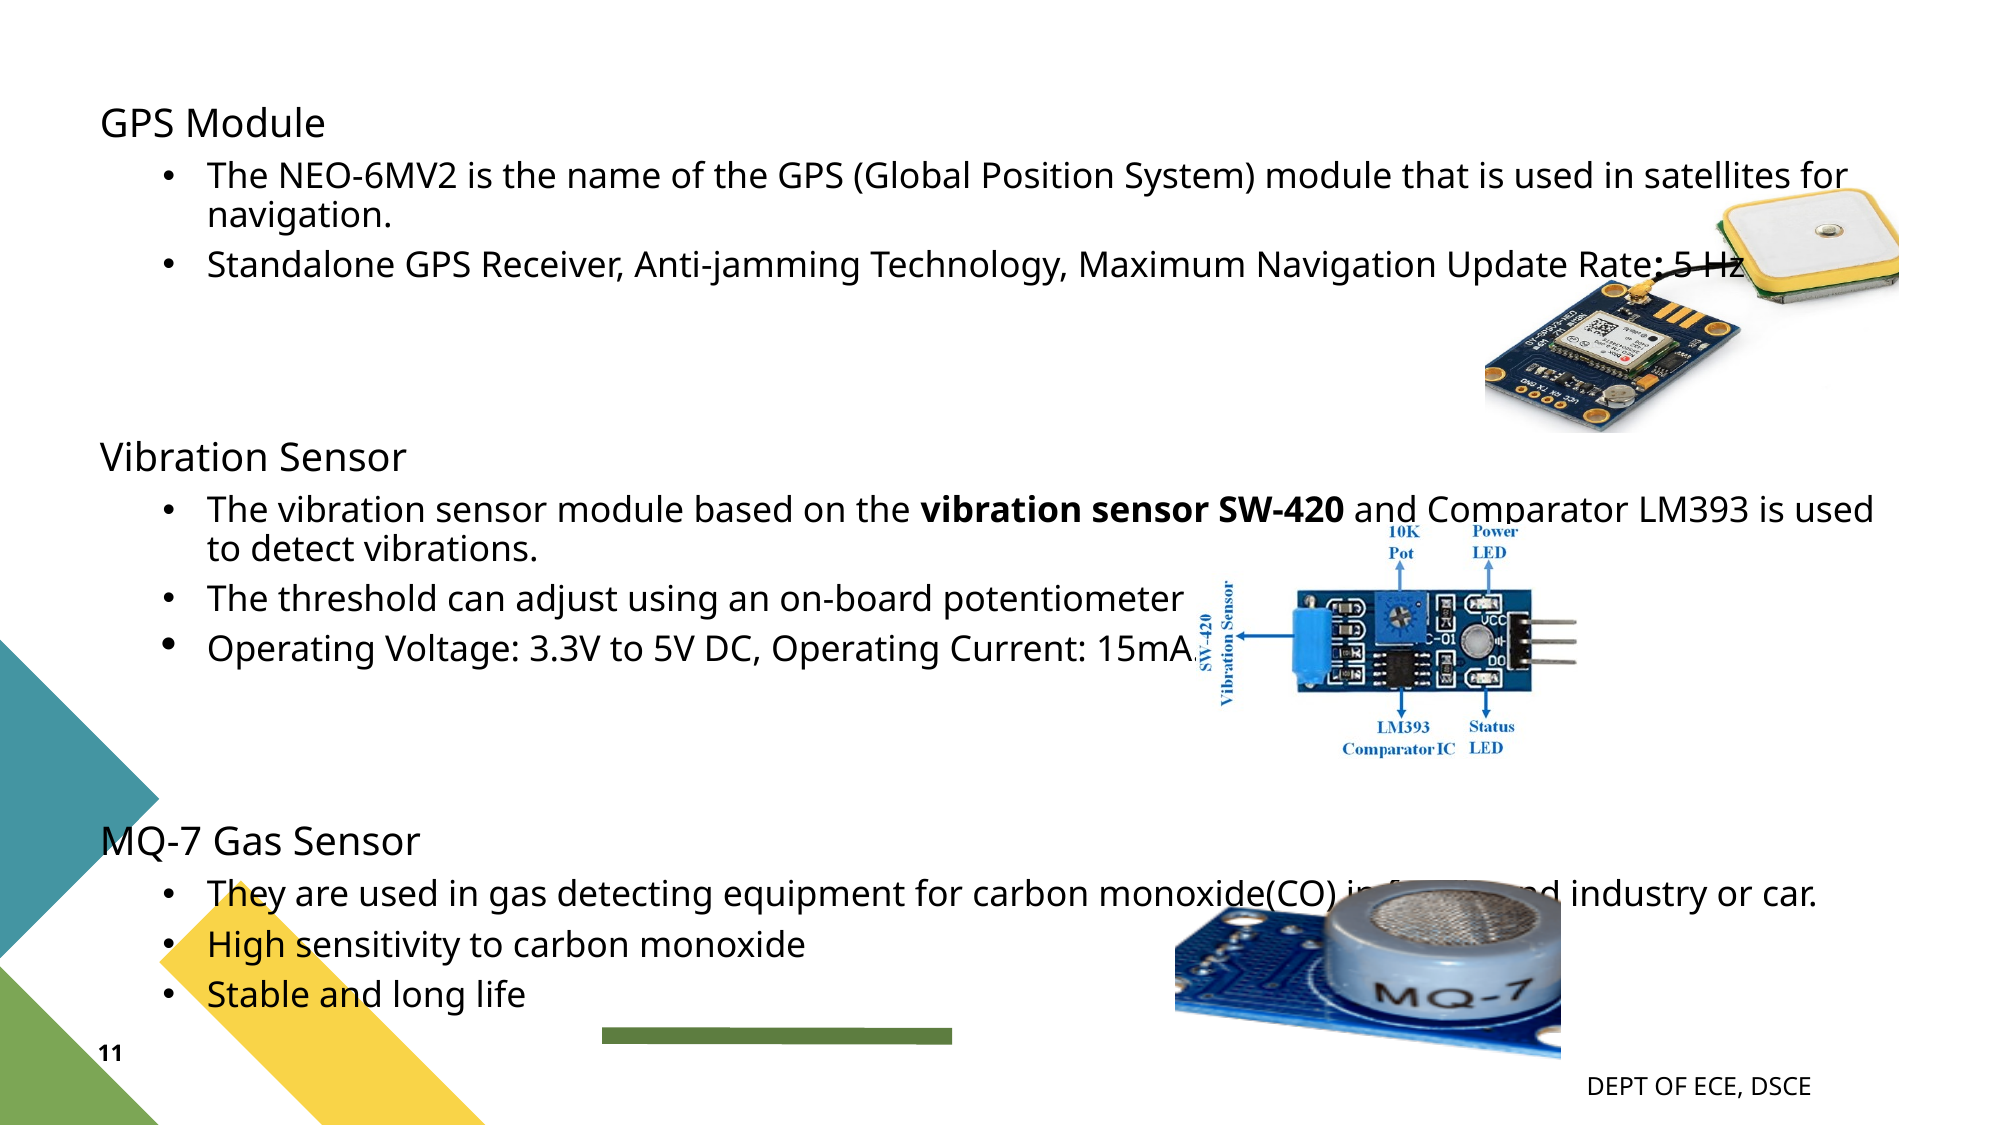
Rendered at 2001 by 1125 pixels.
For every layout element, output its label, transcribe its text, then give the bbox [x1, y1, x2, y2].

list GPS Module The NEO-6MV2 is the name of the GPS (Global Position System) module that is used in satellites for navigation. Standalone GPS Receiver, Anti-jamming Technology, Maximum Navigation Update Rate: 5 Hz Vibration Sensor The vibration sensor module based on the vibration sensor SW-420 and Comparator LM393 is used to detect vibrations. The threshold can adjust using an on-board potentiometer Operating Voltage: 3.3V to 5V DC, Operating Current: 15mA. MQ-7 Gas Sensor They are used in gas detecting equipment for carbon monoxide(CO) in family and industry or car. High sensitivity to carbon monoxide Stable and long life [99, 95, 1903, 1034]
picture [1196, 524, 1578, 760]
text_box DEPT OF ECE, DSCE [1571, 1062, 1828, 1108]
slide_number 11 [97, 1038, 184, 1080]
text_box [1173, 878, 1563, 1064]
